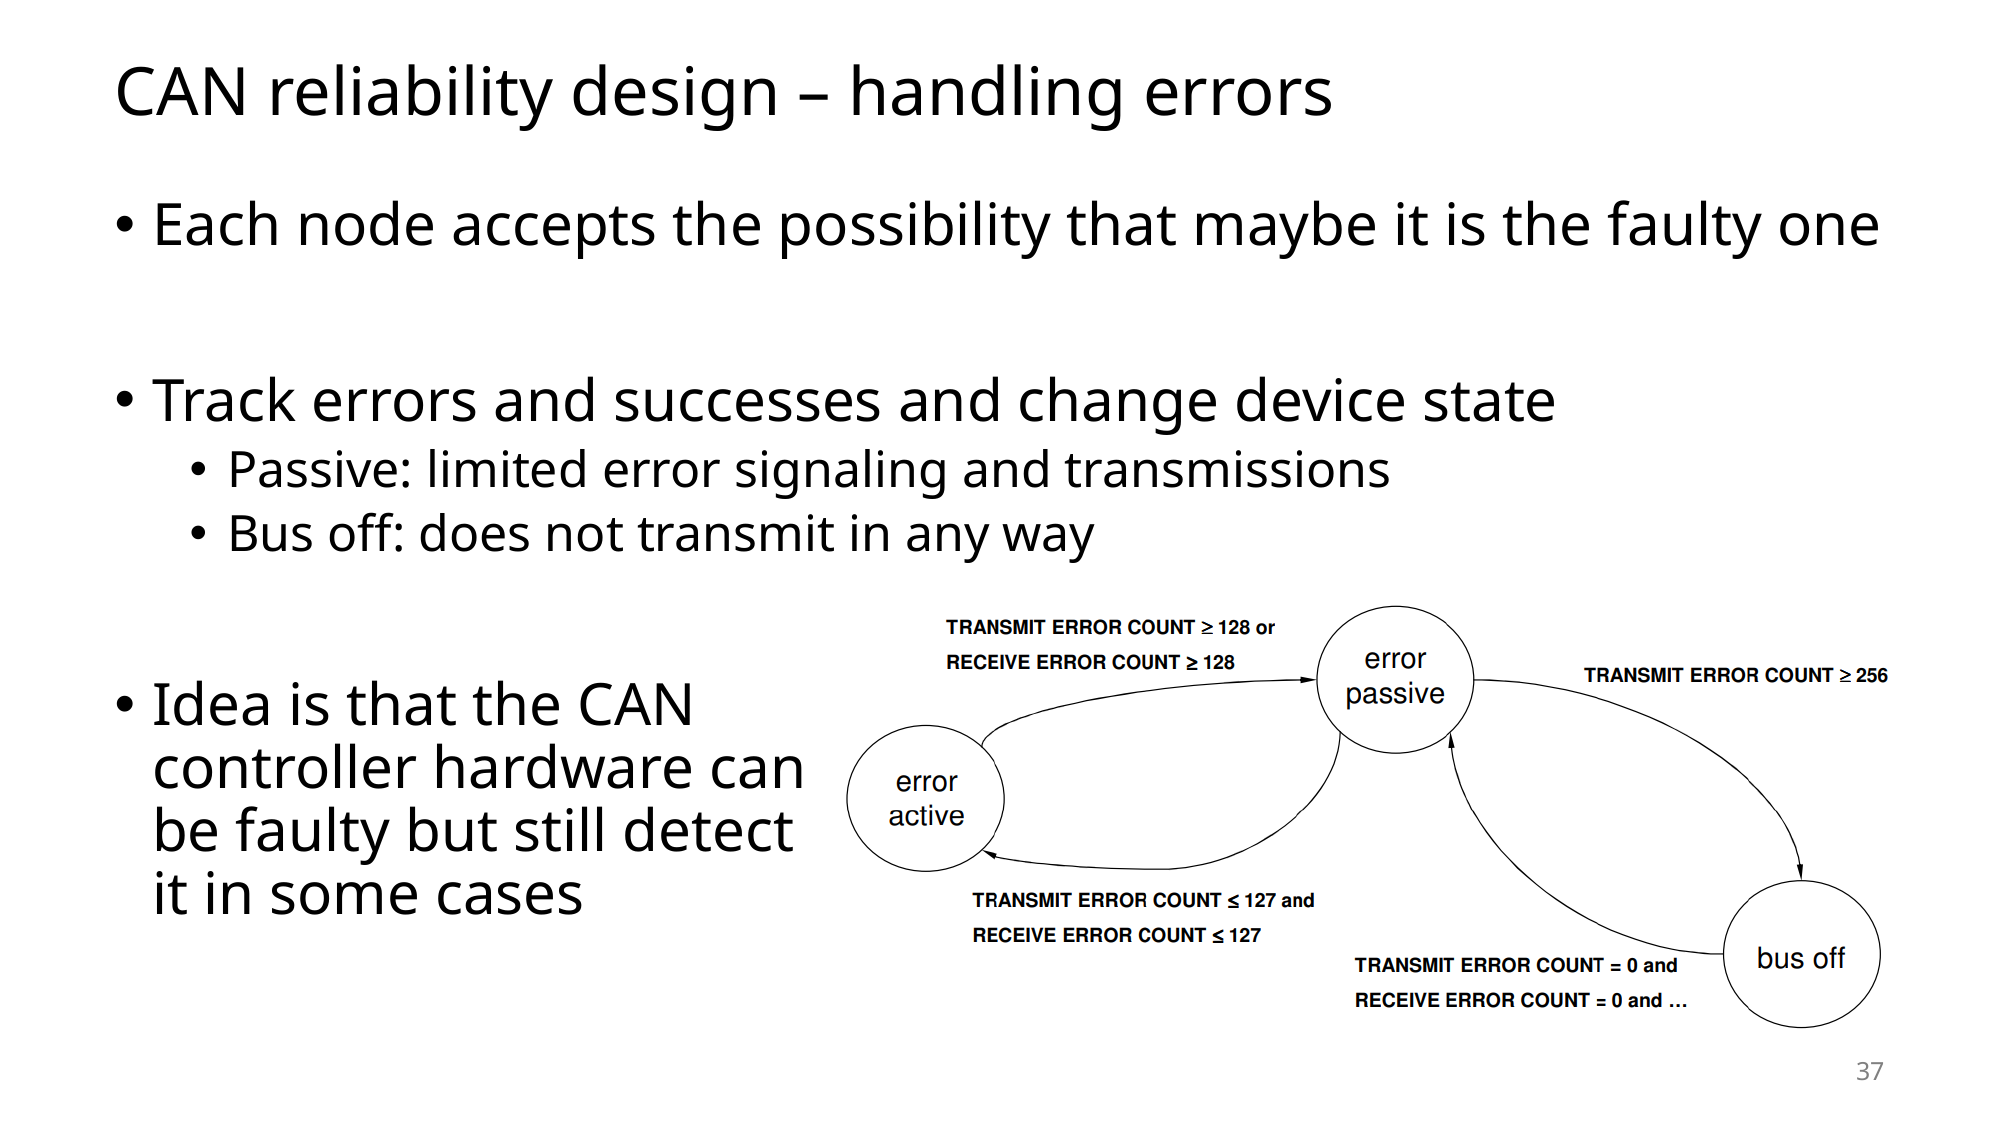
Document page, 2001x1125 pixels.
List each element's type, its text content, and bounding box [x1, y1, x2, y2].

picture [844, 587, 1899, 1034]
slide_number 37 [1749, 1042, 1900, 1103]
list Each node accepts the possibility that maybe it is the faulty one Track errors and successes and change device state Passive: limited error signaling and transmissions Bus off: does not transmit in any way Idea is that the CAN controller hardware can be faulty but still detect it in some cases [99, 187, 1900, 1013]
title CAN reliability design – handling errors [99, 37, 1900, 150]
